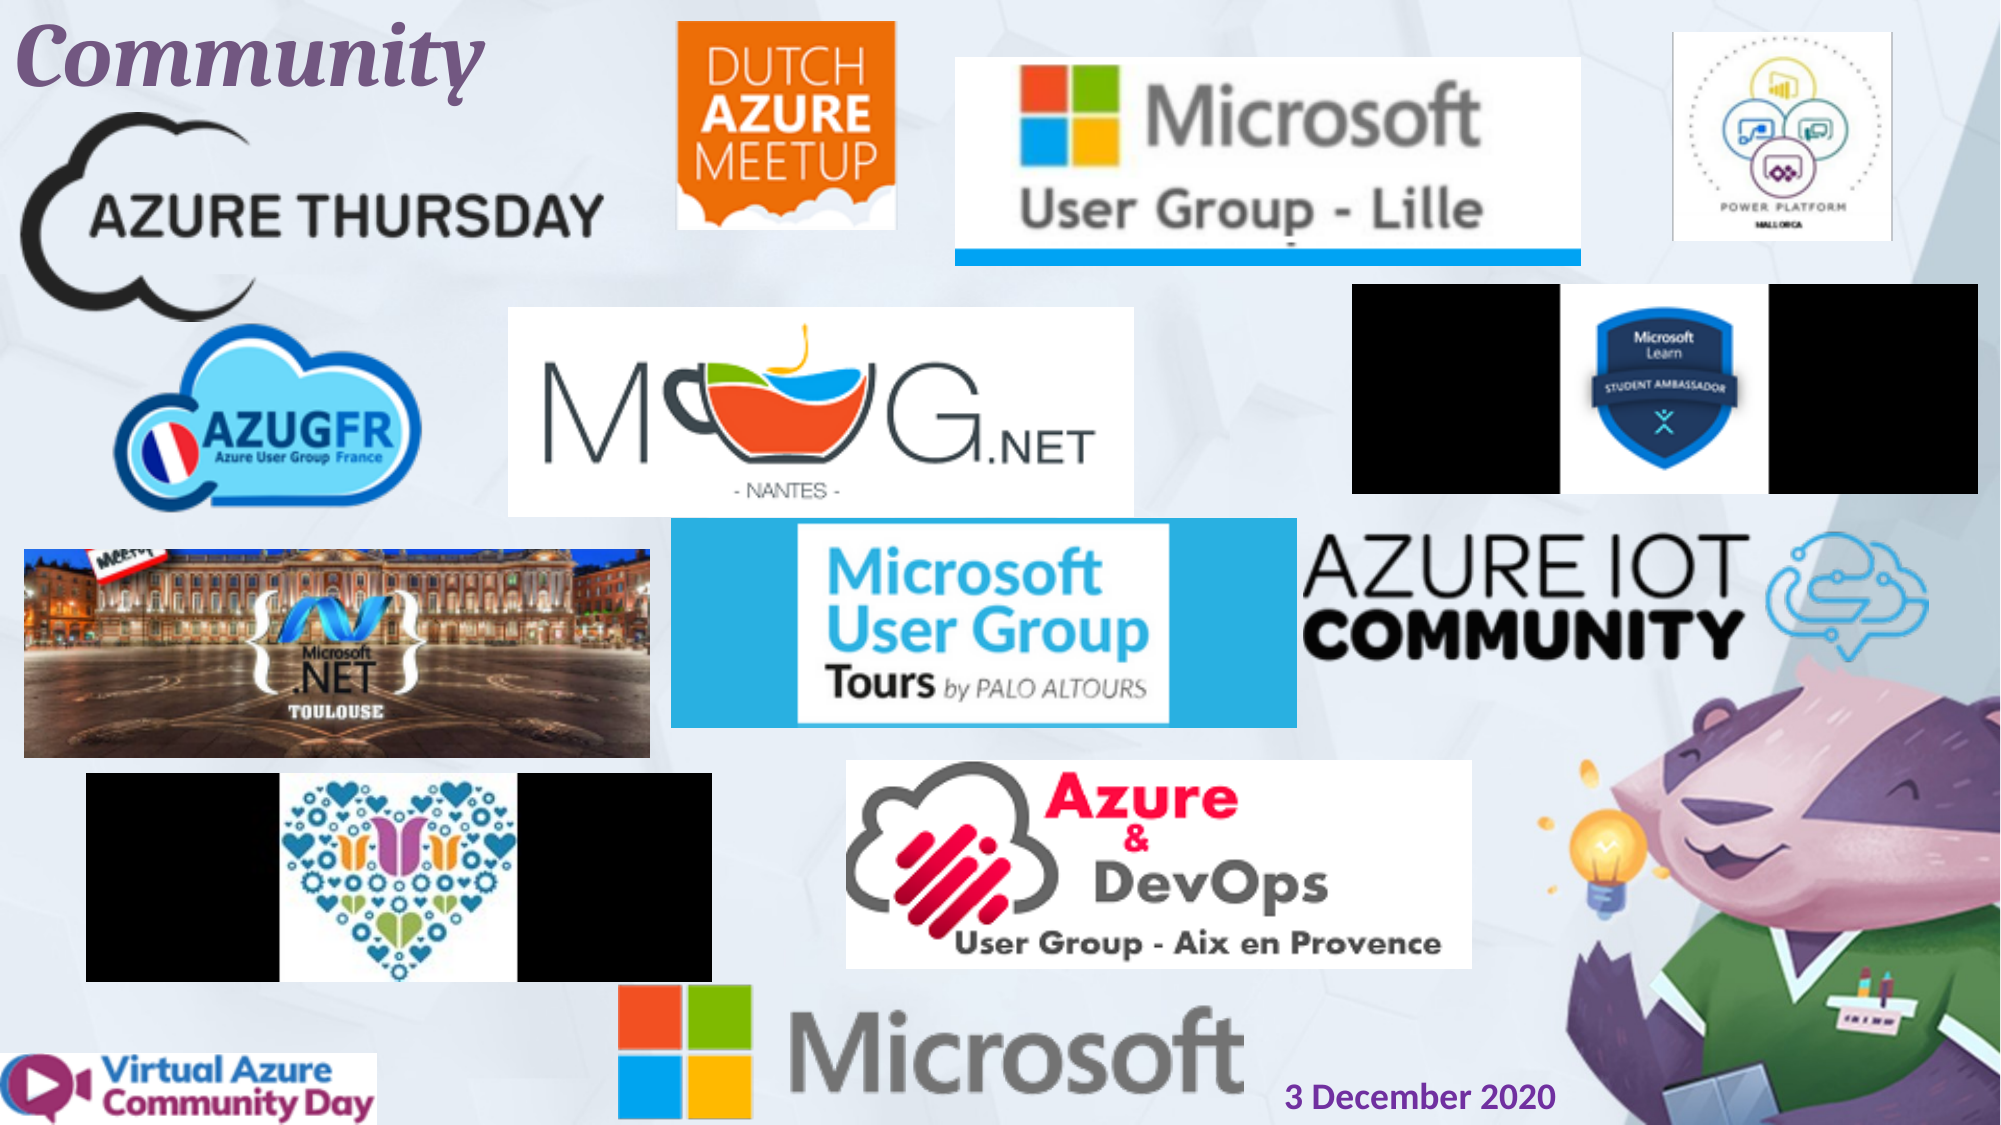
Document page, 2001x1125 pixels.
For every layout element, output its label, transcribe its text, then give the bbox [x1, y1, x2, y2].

picture [0, 0, 2001, 1125]
text_box Community [0, 0, 1725, 112]
text_box 3 December 2020 [1269, 1064, 1572, 1125]
